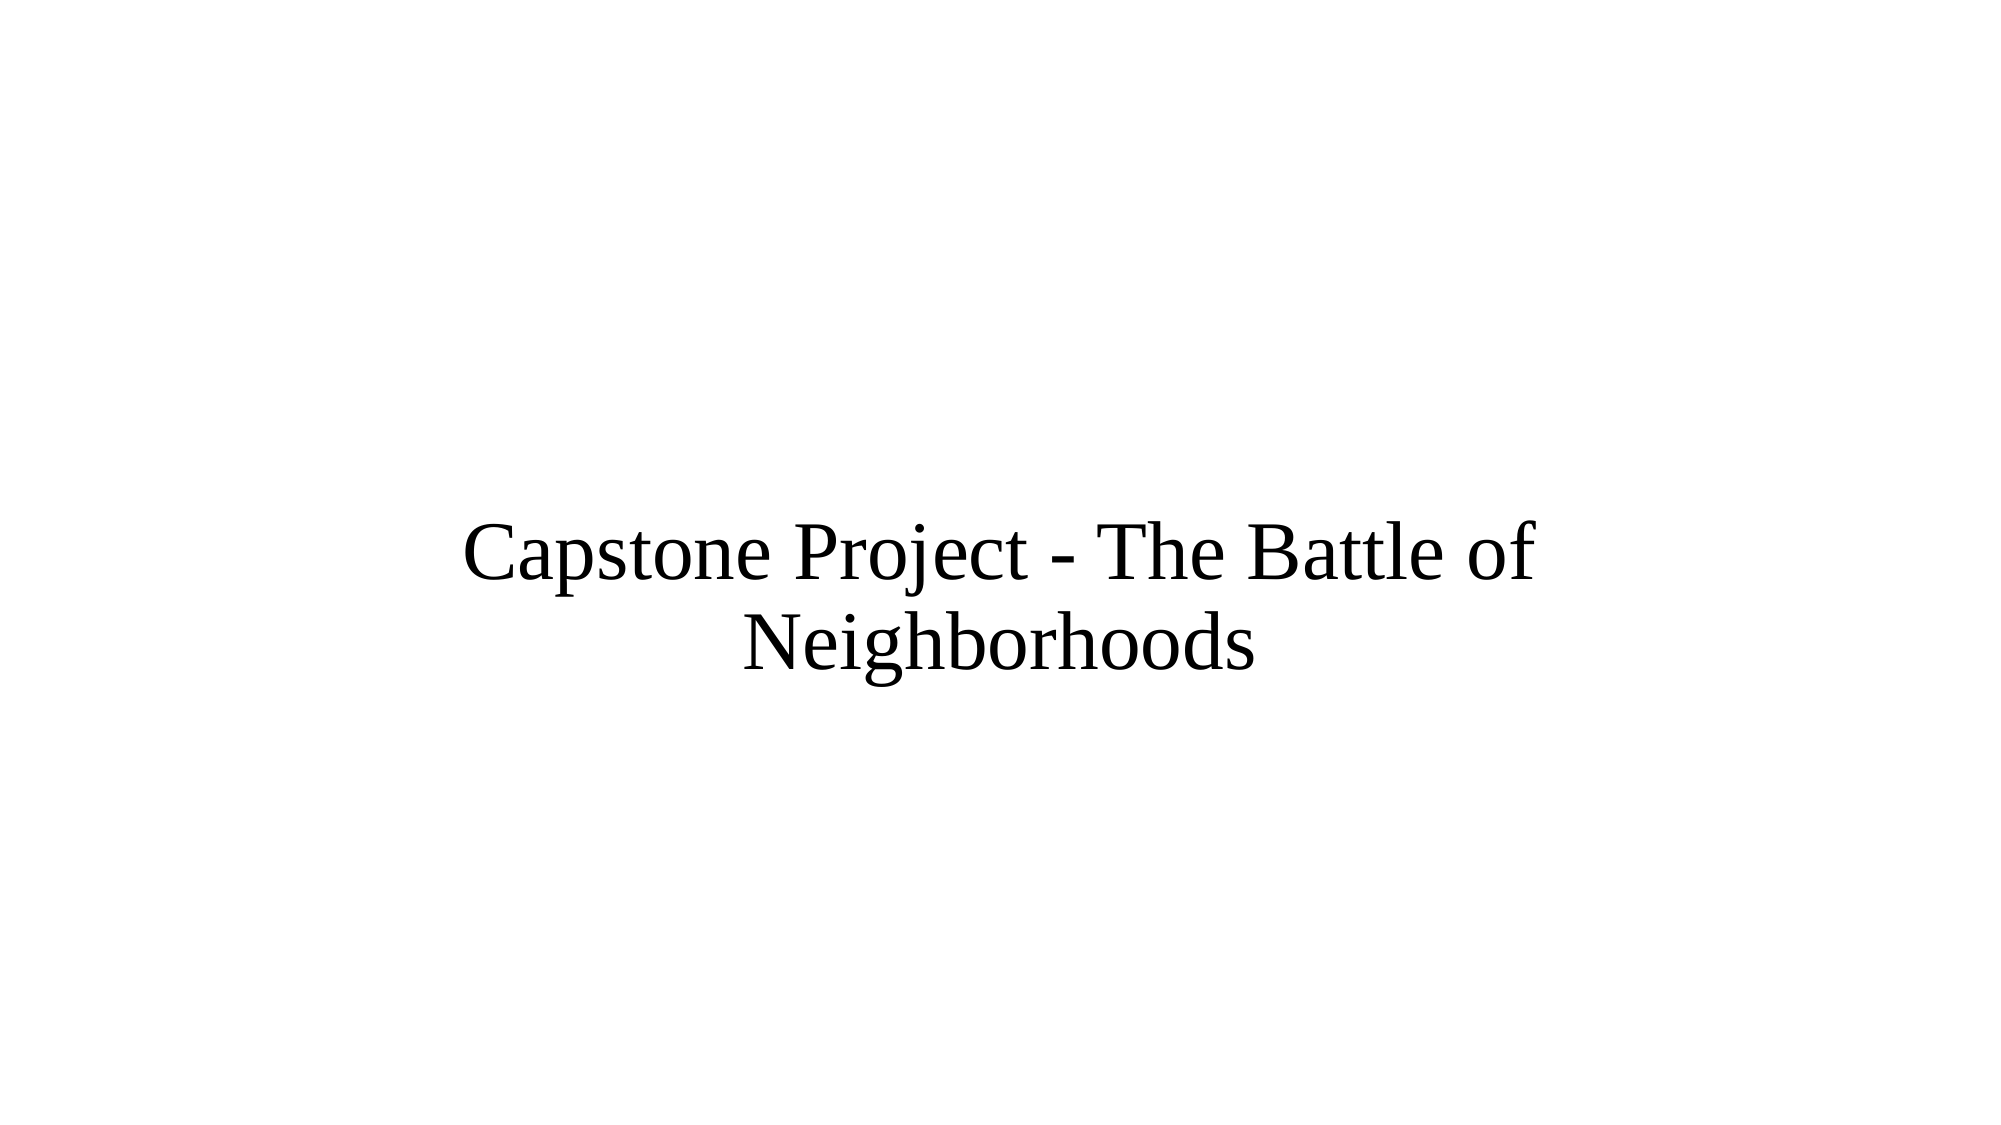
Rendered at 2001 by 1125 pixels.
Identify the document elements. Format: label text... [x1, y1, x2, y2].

title Capstone Project - The Battle of Neighborhoods [249, 184, 1750, 740]
